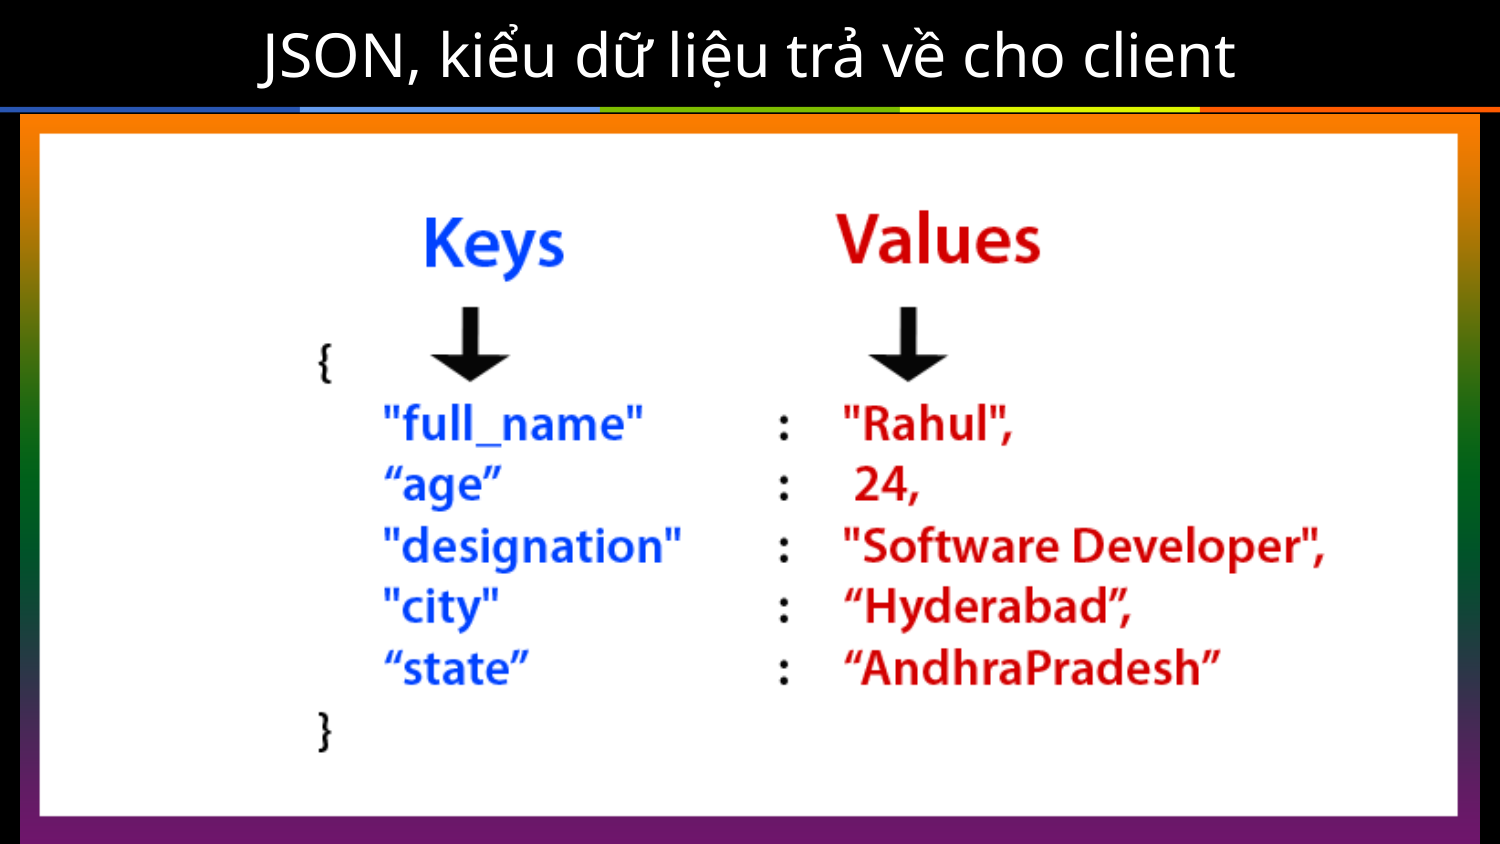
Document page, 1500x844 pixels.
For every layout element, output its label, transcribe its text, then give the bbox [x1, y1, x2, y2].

picture [20, 114, 1480, 844]
title JSON, kiểu dữ liệu trả về cho client [37, 9, 1463, 98]
